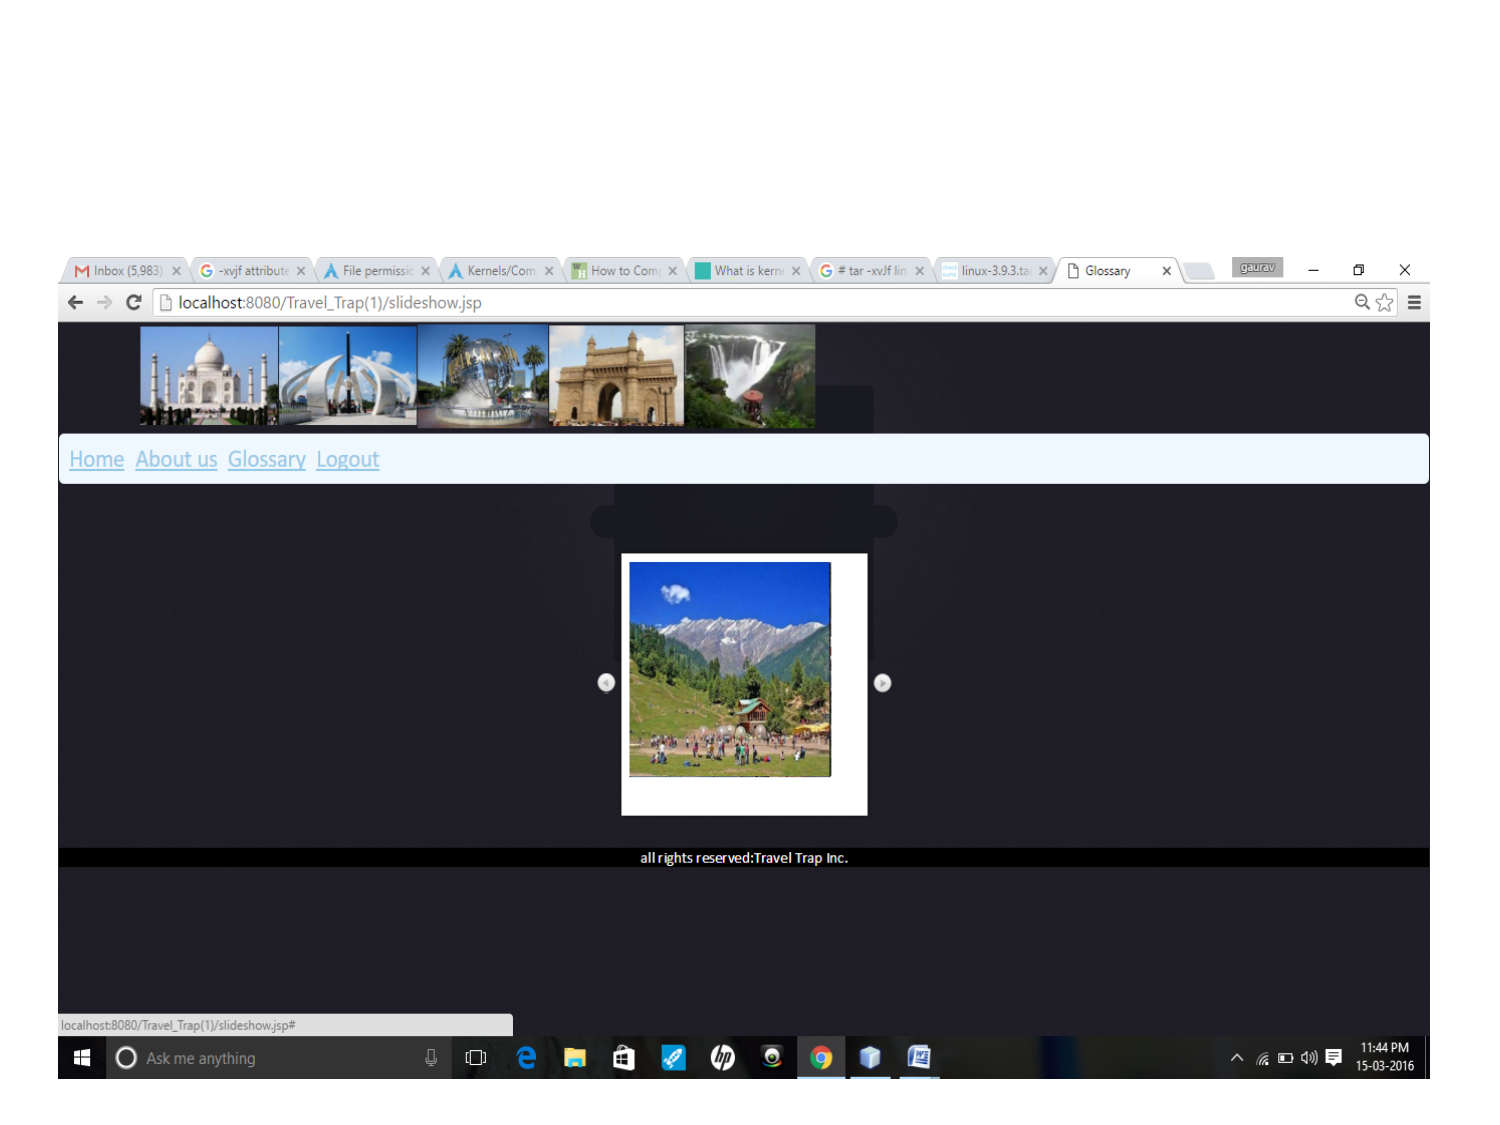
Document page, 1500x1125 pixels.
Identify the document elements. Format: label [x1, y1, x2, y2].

picture [58, 257, 1430, 1079]
